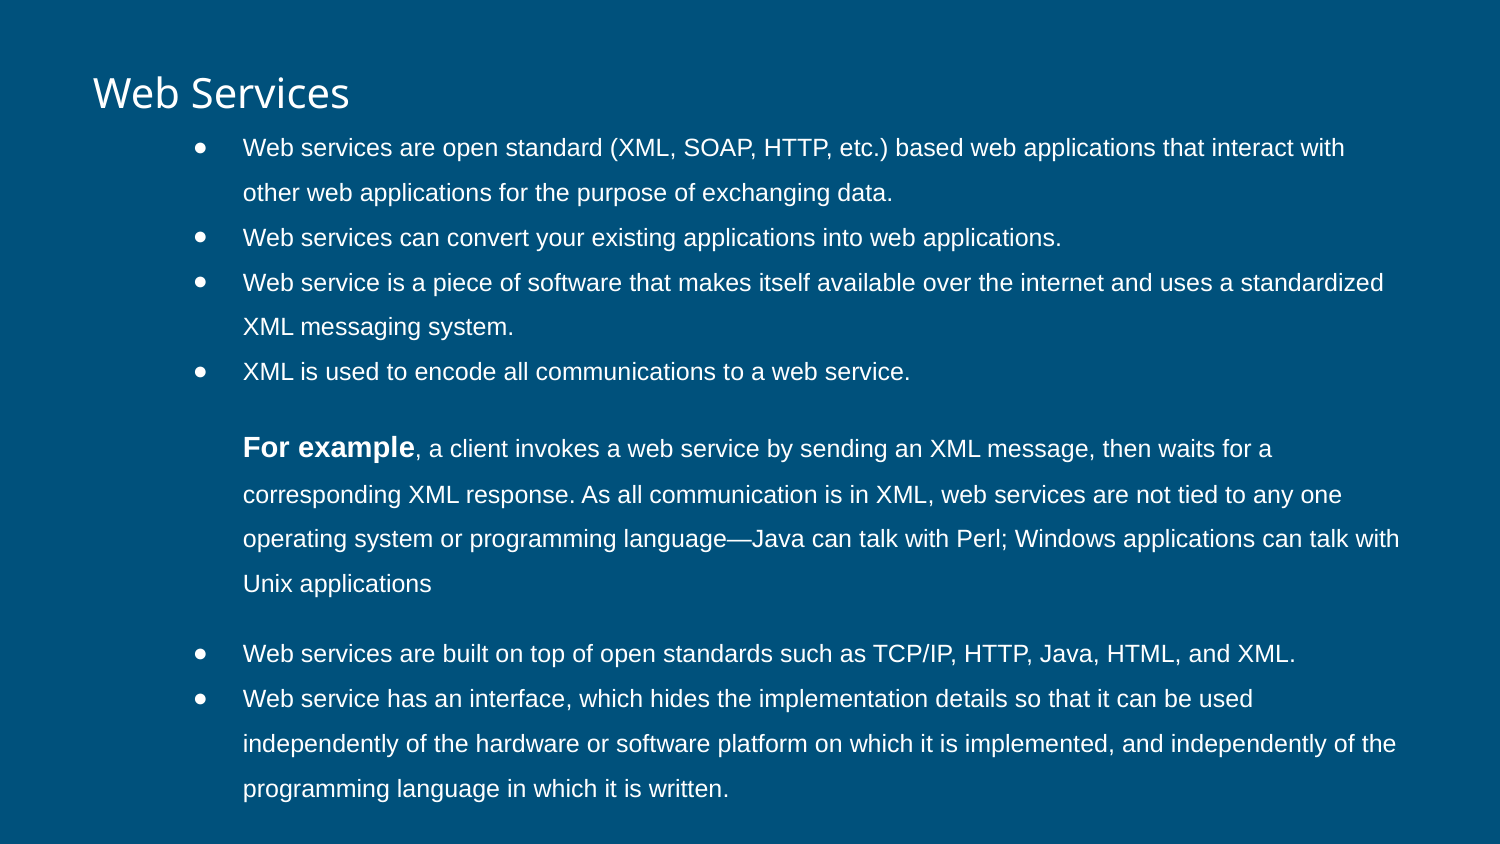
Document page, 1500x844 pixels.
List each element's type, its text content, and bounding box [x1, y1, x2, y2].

title Web Services Web services are open standard (XML, SOAP, HTTP, etc.) based web applications that interact with other web applications for the purpose of exchanging data. Web services can convert your existing applications into web applications. Web service is a piece of software that makes itself available over the internet and uses a standardized XML messaging system. XML is used to encode all communications to a web service. For example, a client invokes a web service by sending an XML message, then waits for a corresponding XML response. As all communication is in XML, web services are not tied to any one operating system or programming language—Java can talk with Perl; Windows applications can talk with Unix applications Web services are built on top of open standards such as TCP/IP, HTTP, Java, HTML, and XML. Web service has an interface, which hides the implementation details so that it can be used independently of the hardware or software platform on which it is implemented, and independently of the programming language in which it is written. [77, 51, 1423, 844]
